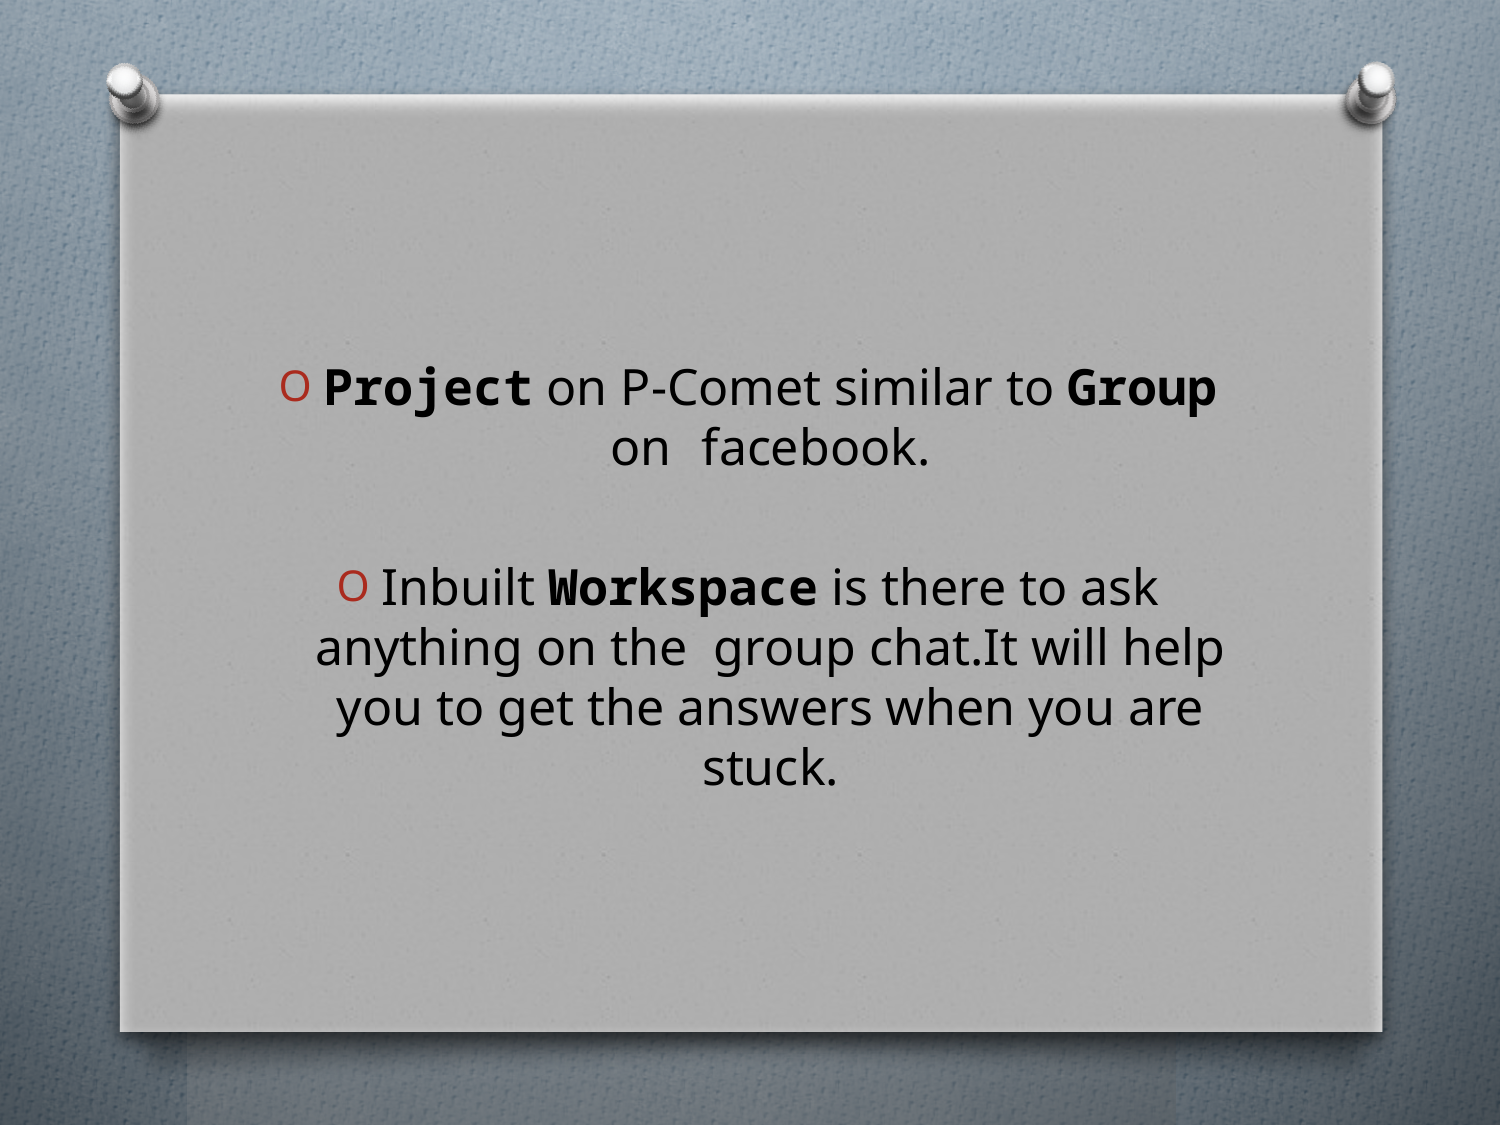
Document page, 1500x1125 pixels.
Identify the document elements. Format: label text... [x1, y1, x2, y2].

picture [1317, 35, 1439, 156]
picture [75, 29, 198, 153]
list Project on P-Comet similar to Group on facebook. Inbuilt Workspace is there to ask anything on the group chat.It will help you to get the answers when you are stuck. [240, 347, 1257, 939]
